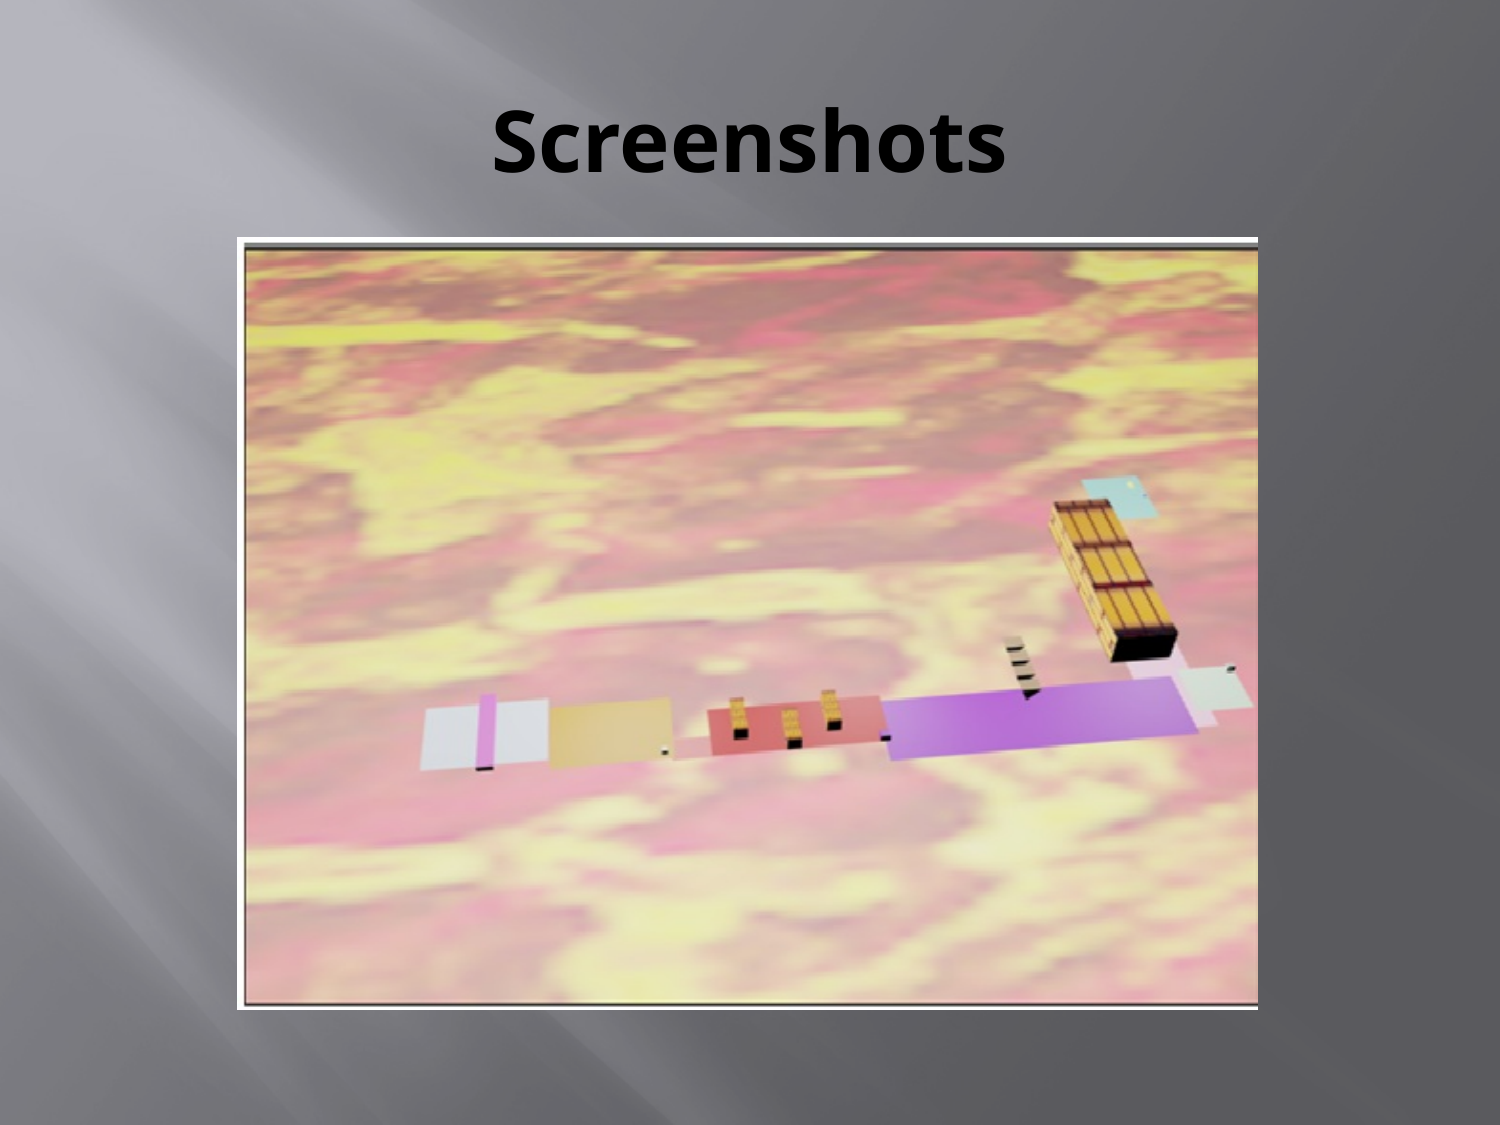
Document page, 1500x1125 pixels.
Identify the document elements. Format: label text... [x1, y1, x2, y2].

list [237, 237, 1258, 1011]
title Screenshots [75, 45, 1425, 233]
